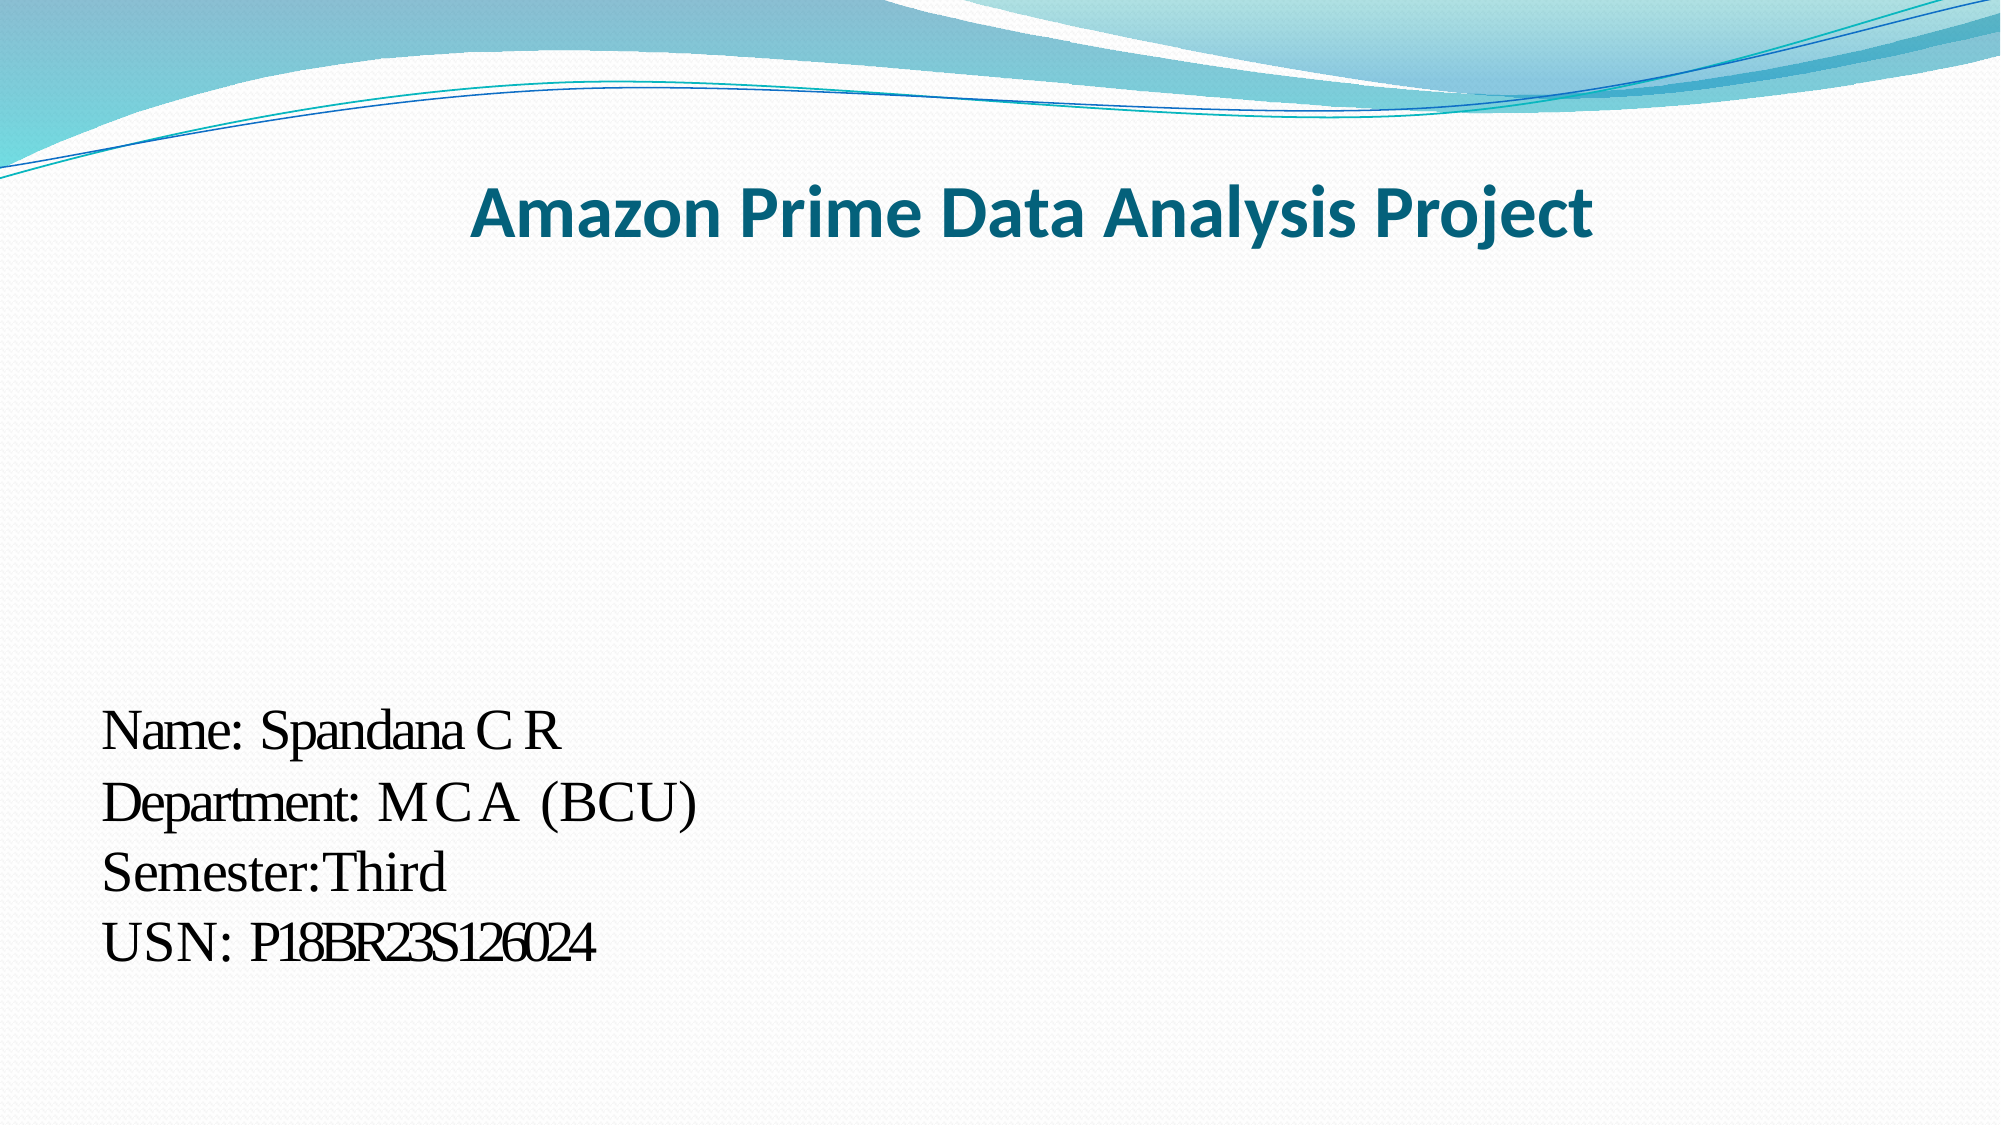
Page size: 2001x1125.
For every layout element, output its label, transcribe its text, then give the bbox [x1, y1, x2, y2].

title Amazon Prime Data Analysis Project [112, 62, 1953, 253]
text_box Name: Spandana C R Department: MCA (BCU) Semester:Third USN: P18BR23S126024 [99, 689, 715, 973]
